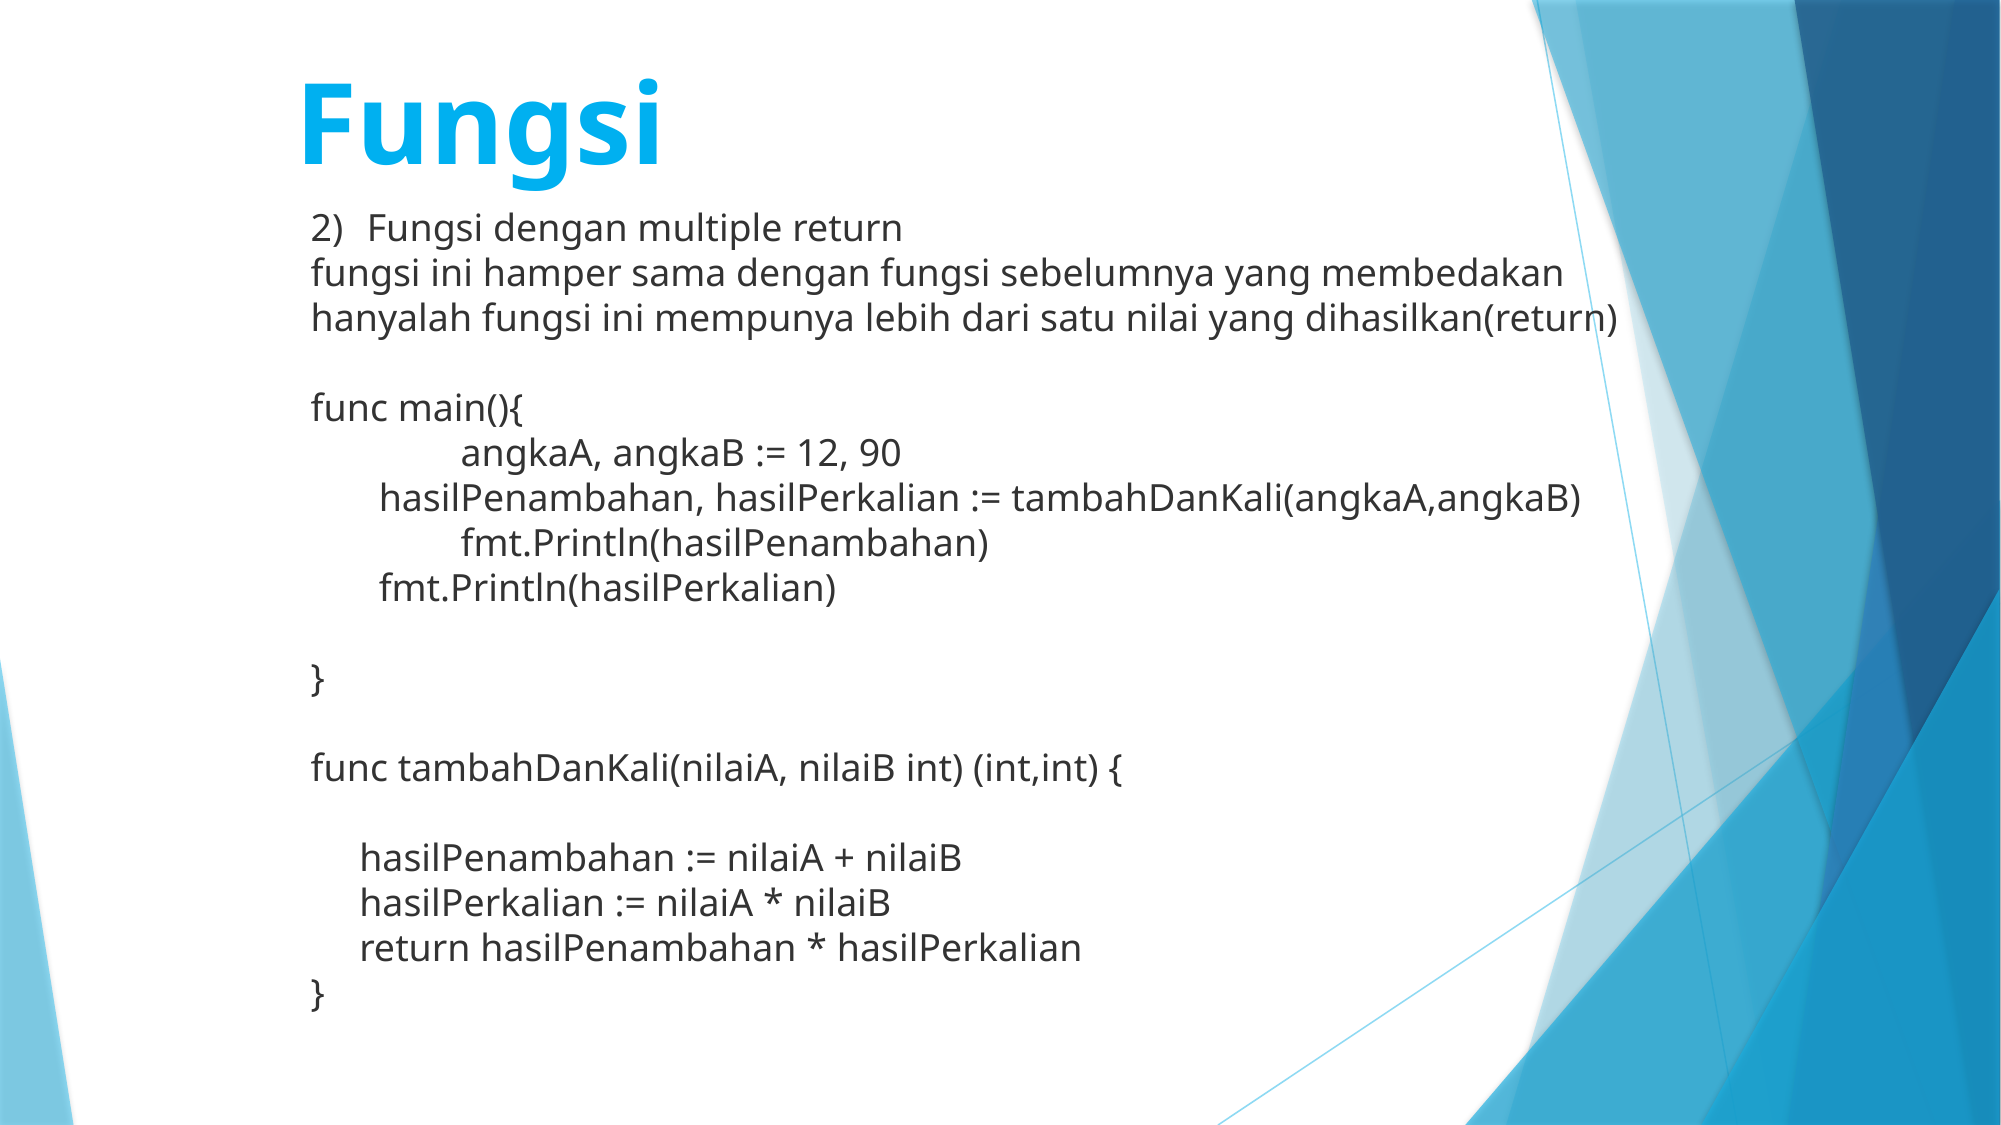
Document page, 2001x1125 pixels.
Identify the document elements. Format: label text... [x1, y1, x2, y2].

text_box Fungsi dengan multiple return fungsi ini hamper sama dengan fungsi sebelumnya yang membedakan hanyalah fungsi ini mempunya lebih dari satu nilai yang dihasilkan(return) func main(){ angkaA, angkaB := 12, 90 hasilPenambahan, hasilPerkalian := tambahDanKali(angkaA,angkaB) fmt.Println(hasilPenambahan) fmt.Println(hasilPerkalian) } func tambahDanKali(nilaiA, nilaiB int) (int,int) { hasilPenambahan := nilaiA + nilaiB hasilPerkalian := nilaiA * nilaiB return hasilPenambahan * hasilPerkalian } [295, 196, 1704, 1021]
text_box Fungsi [280, 44, 682, 195]
